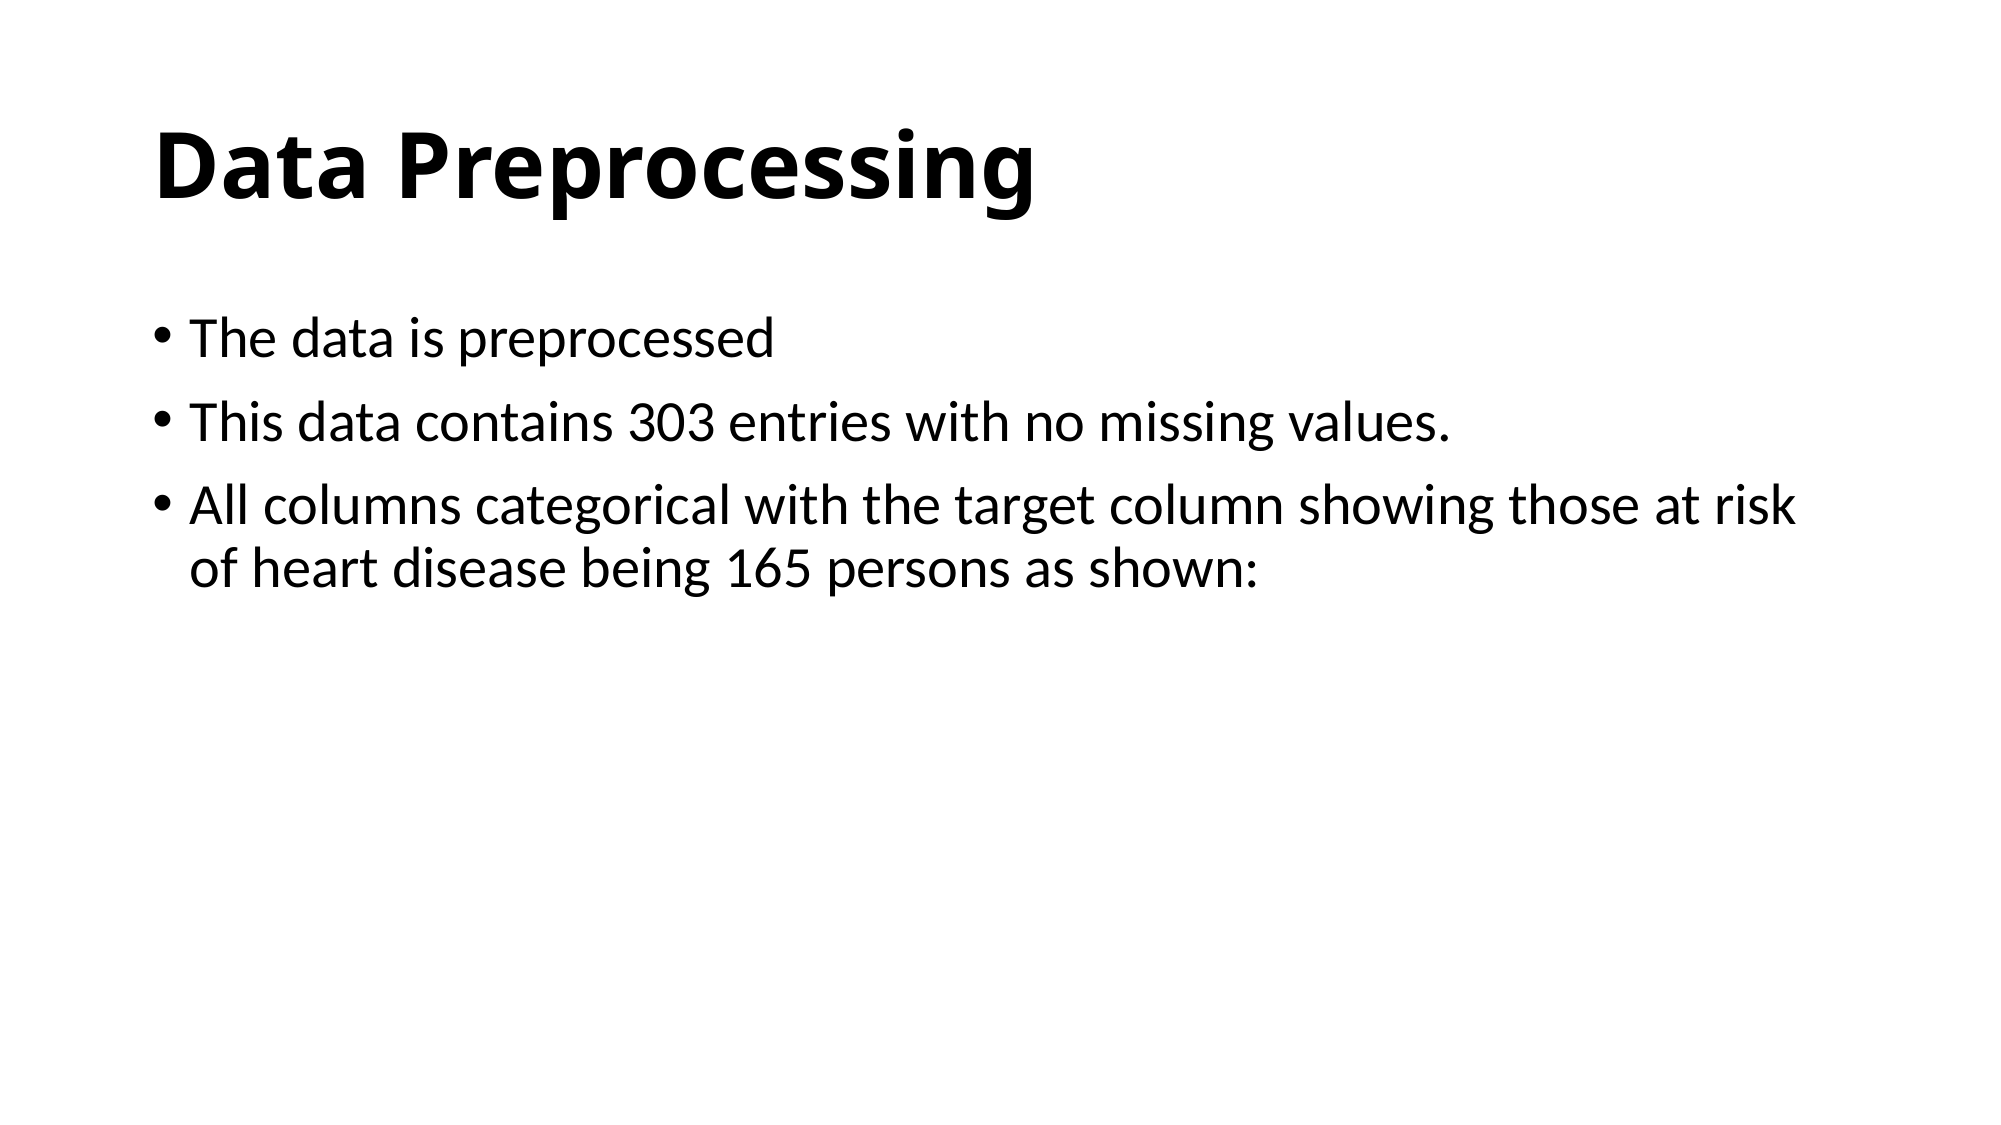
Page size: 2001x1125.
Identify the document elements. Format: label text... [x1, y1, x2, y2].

title Data Preprocessing [137, 59, 1863, 278]
list The data is preprocessed This data contains 303 entries with no missing values. All columns categorical with the target column showing those at risk of heart disease being 165 persons as shown: [137, 299, 1863, 1014]
